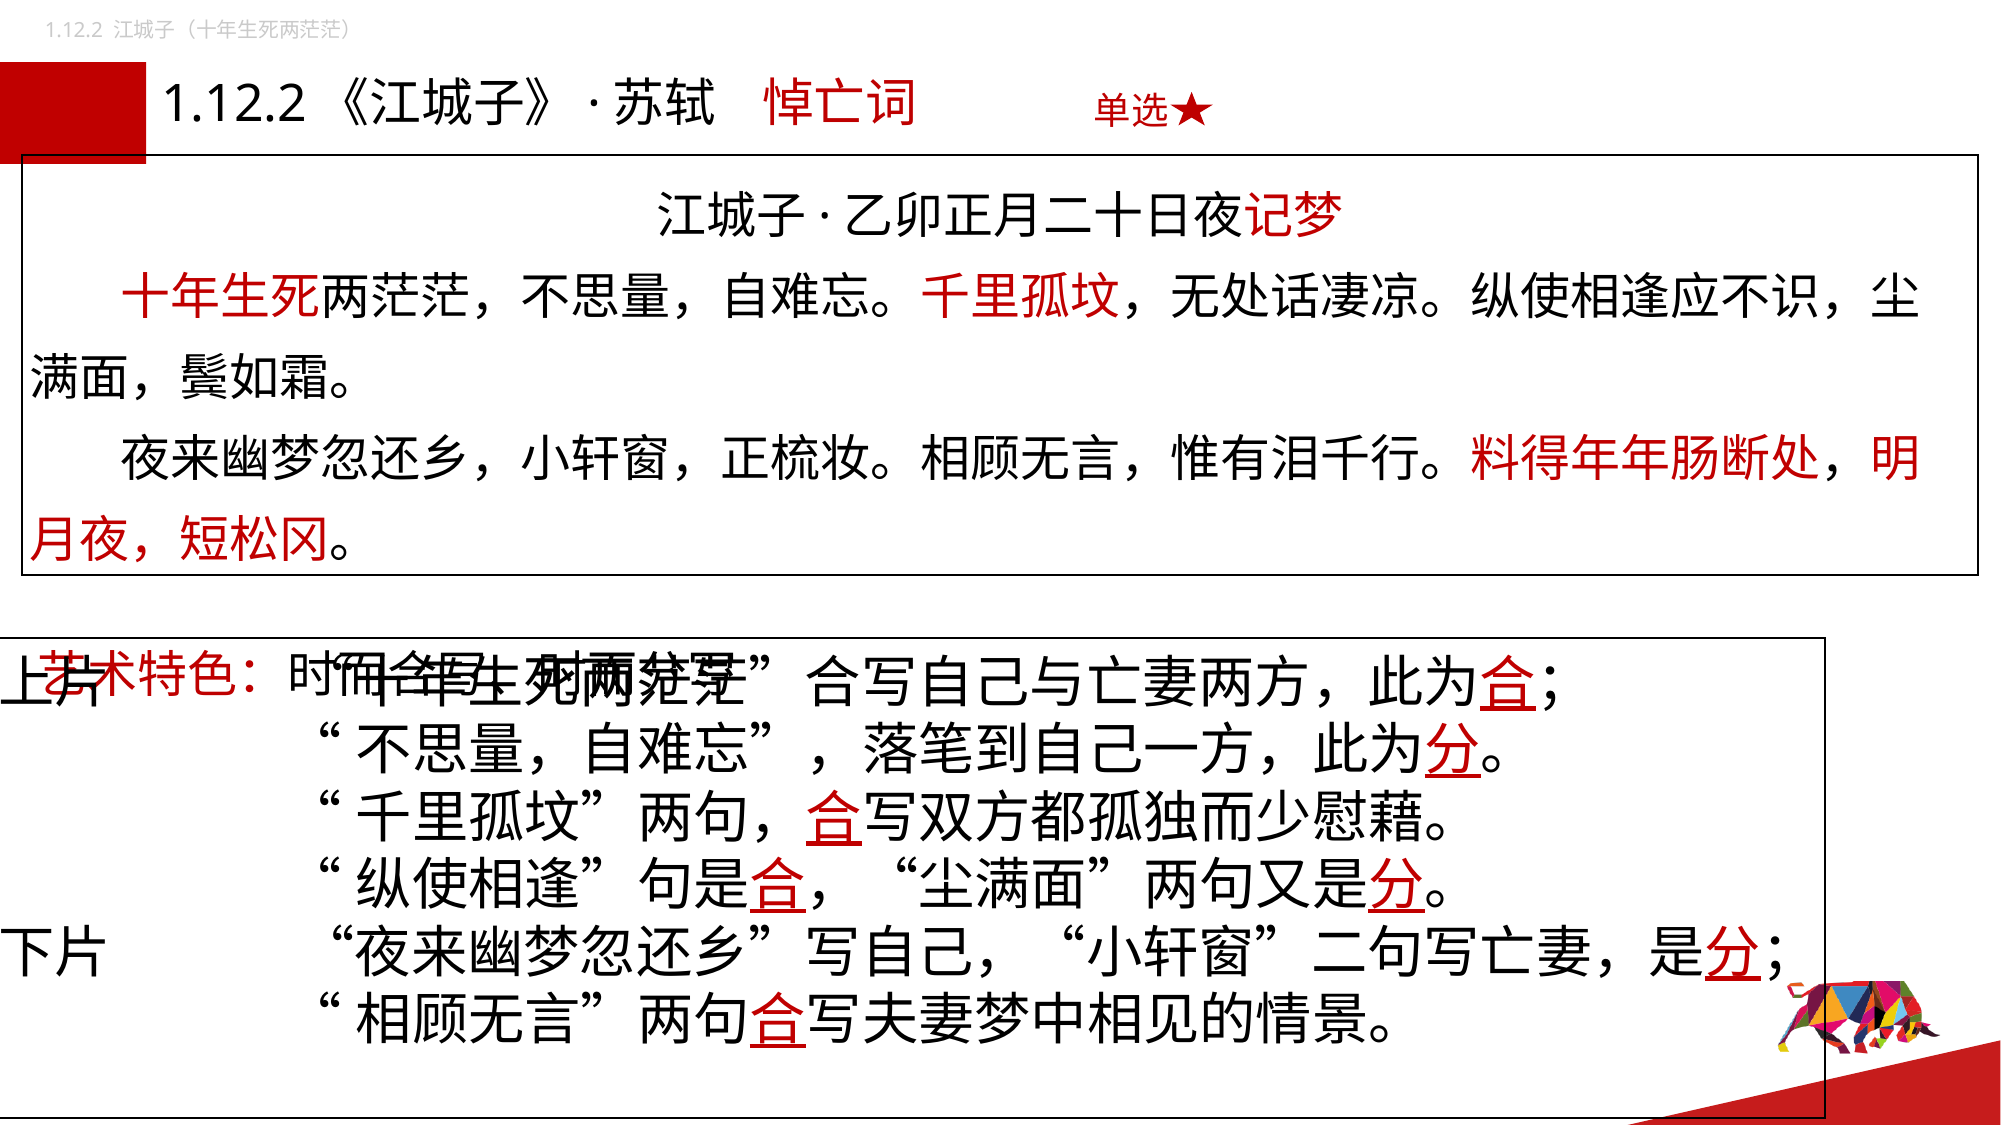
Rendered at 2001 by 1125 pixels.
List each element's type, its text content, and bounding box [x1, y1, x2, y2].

text_box 1.12.2 江城子（十年生死两茫茫） [37, 9, 1021, 50]
text_box 上片 “十年生死两茫茫”合写自己与亡妻两方，此为合； “不思量，自难忘”，落笔到自己一方，此为分。 “千里孤坟”两句，合写双方都孤独而少慰藉。 “纵使相逢”句是合，“尘满面”两句又是分。 下片 “夜来幽梦忽还乡”写自己，“小轩窗”二句写亡妻，是分； “相顾无言”两句合写夫妻梦中相见的情景。 [0, 638, 1825, 1119]
text_box 江城子·乙卯正月二十日夜记梦 十年生死两茫茫，不思量，自难忘。千里孤坟，无处话凄凉。纵使相逢应不识，尘满面，鬓如霜。 夜来幽梦忽还乡，小轩窗，正梳妆。相顾无言，惟有泪千行。料得年年肠断处，明月夜，短松冈。 [22, 155, 1978, 576]
picture [1825, 981, 1941, 1059]
title 1.12.2《江城子》·苏轼 悼亡词 [153, 61, 1627, 140]
text_box 艺术特色：时而合写、时而分写 [30, 574, 757, 638]
